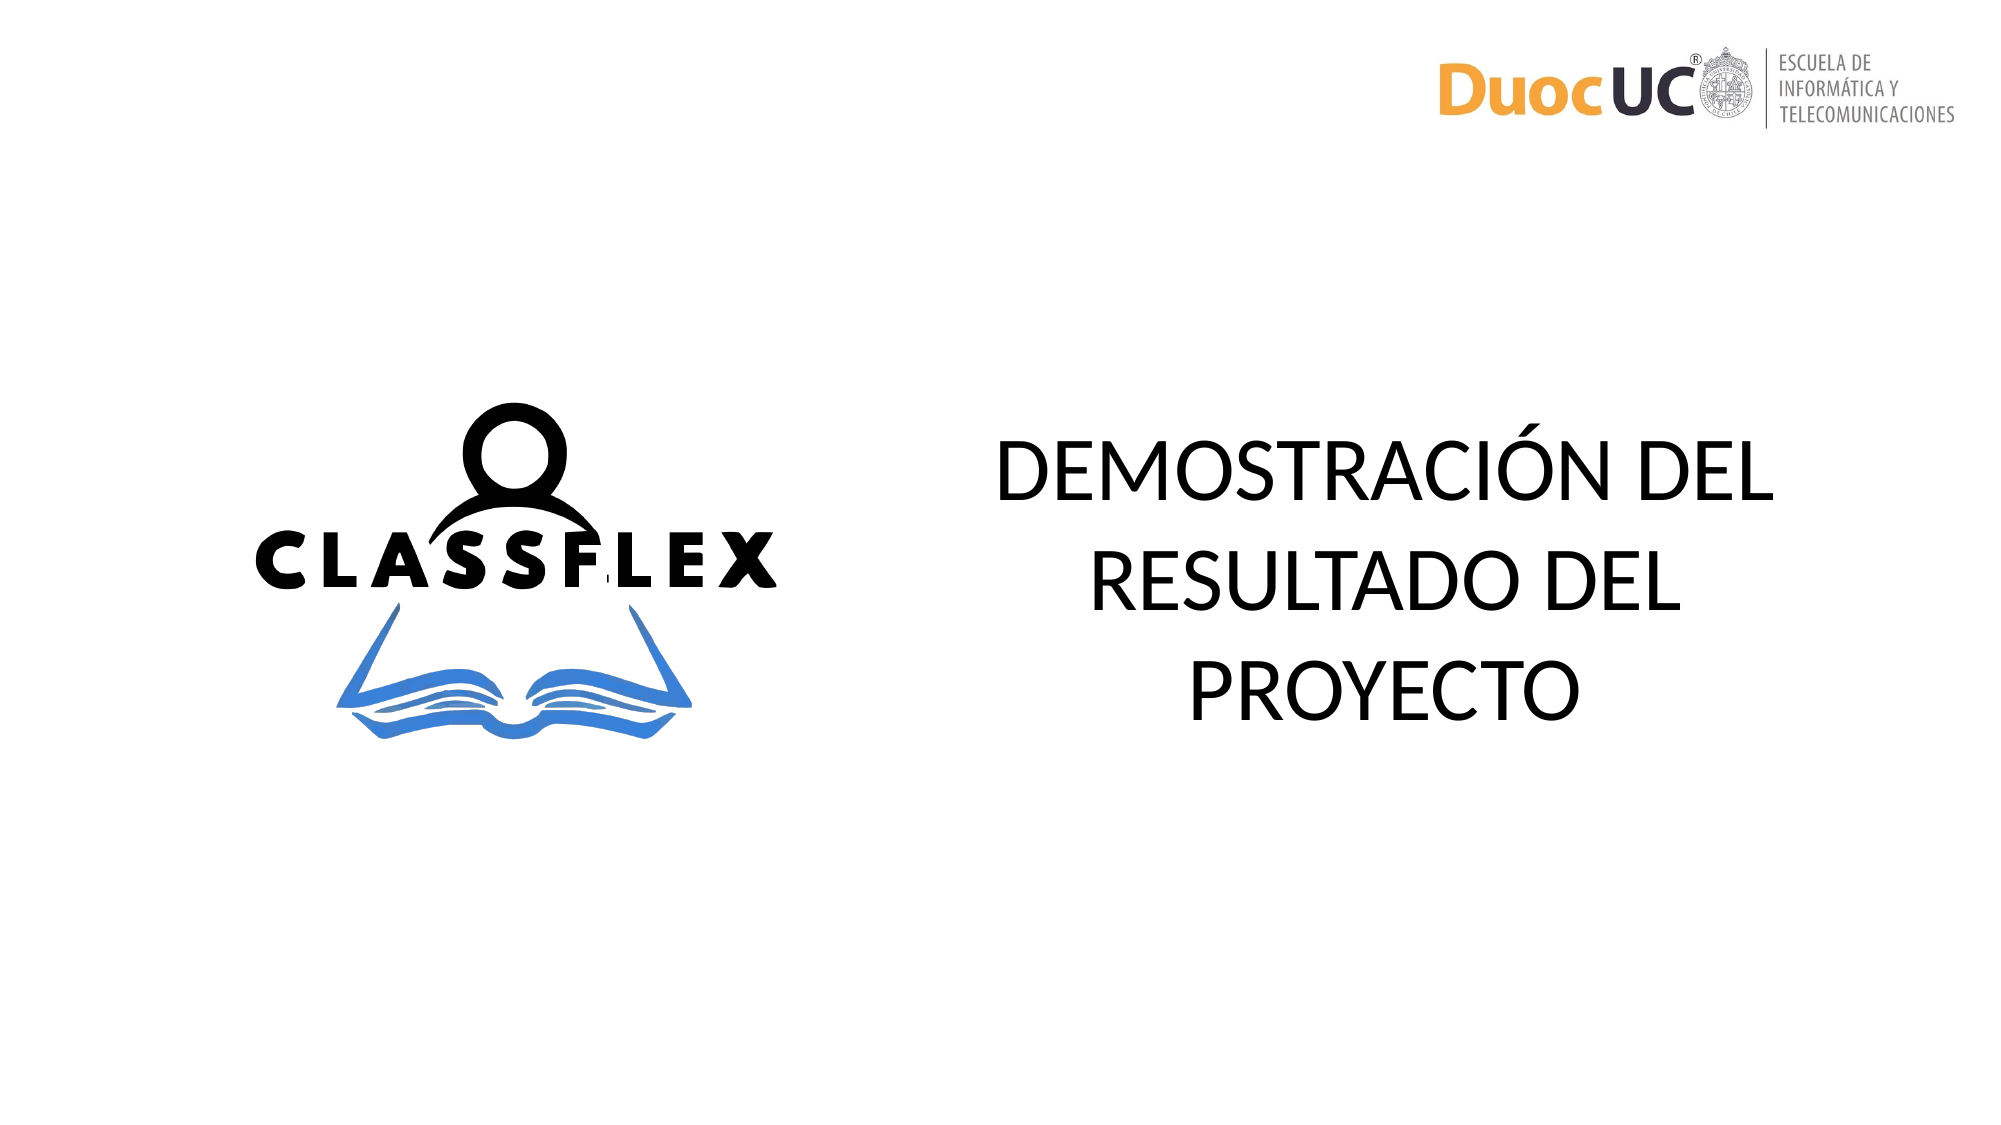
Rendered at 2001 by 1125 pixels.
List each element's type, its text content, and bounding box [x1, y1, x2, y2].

picture [1438, 33, 1955, 164]
picture [123, 184, 906, 967]
text_box DEMOSTRACIÓN DEL RESULTADO DEL PROYECTO [944, 401, 1827, 747]
